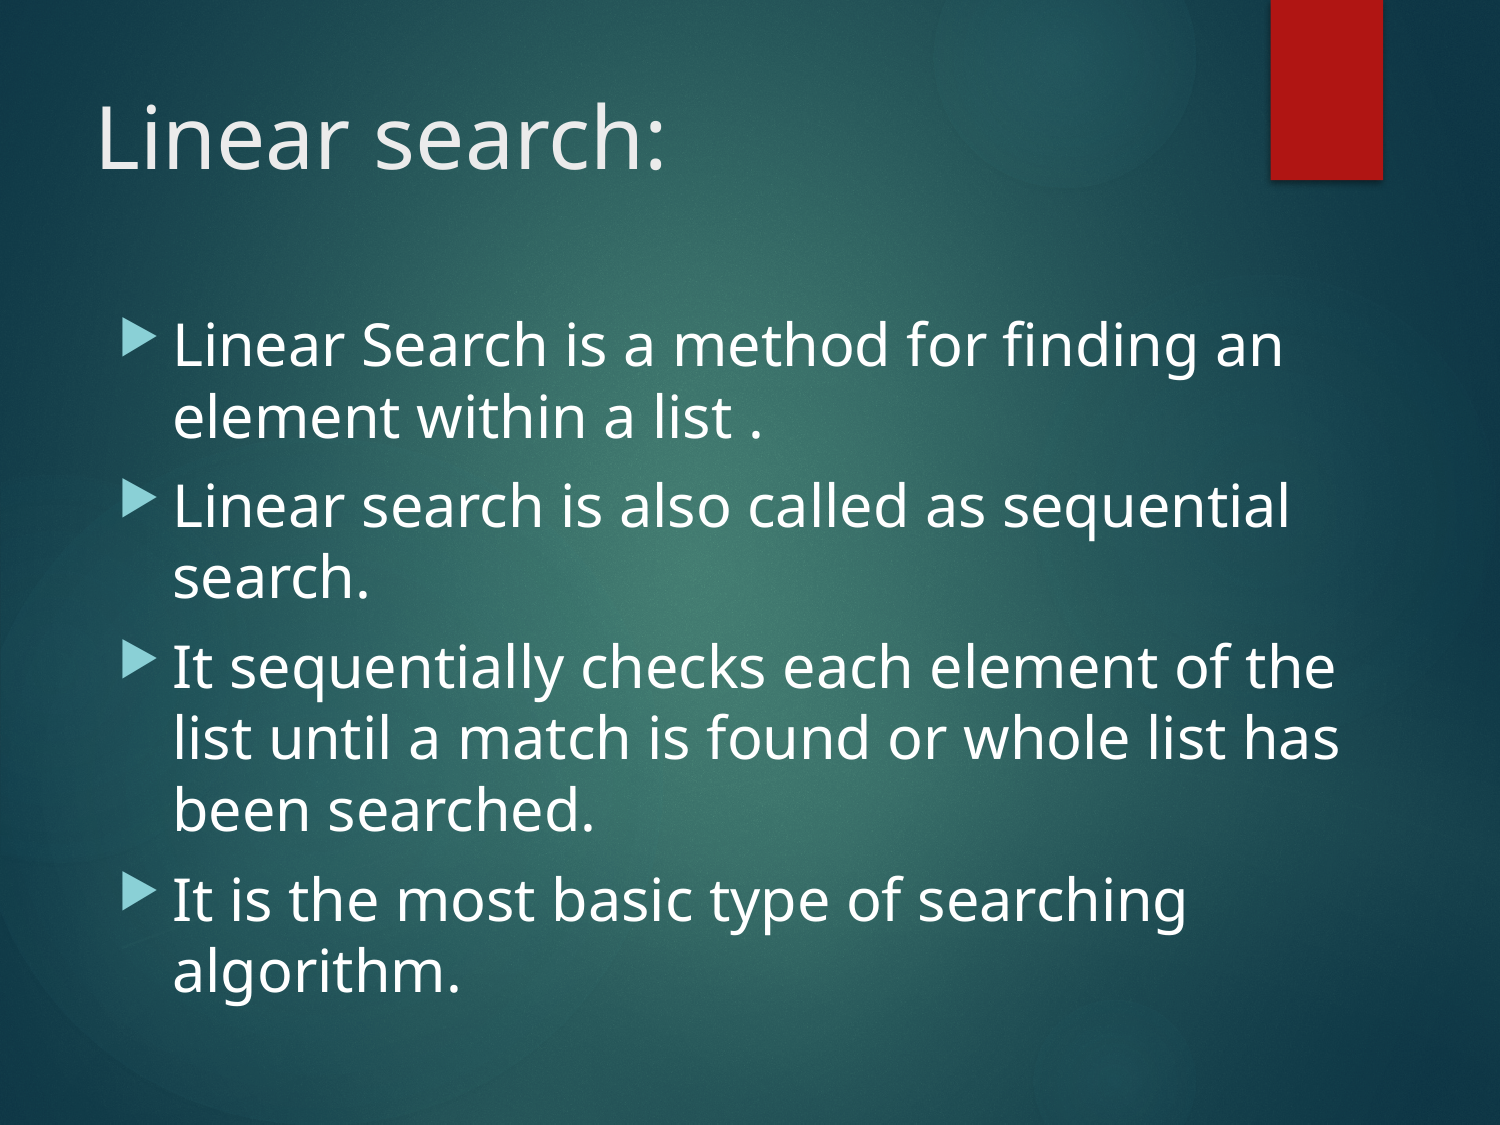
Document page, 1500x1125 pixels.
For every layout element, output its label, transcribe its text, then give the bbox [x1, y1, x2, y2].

title Linear search: [79, 74, 1237, 304]
list Linear Search is a method for finding an element within a list . Linear search is also called as sequential search. It sequentially checks each element of the list until a match is found or whole list has been searched. It is the most basic type of searching algorithm. [103, 299, 1397, 1014]
